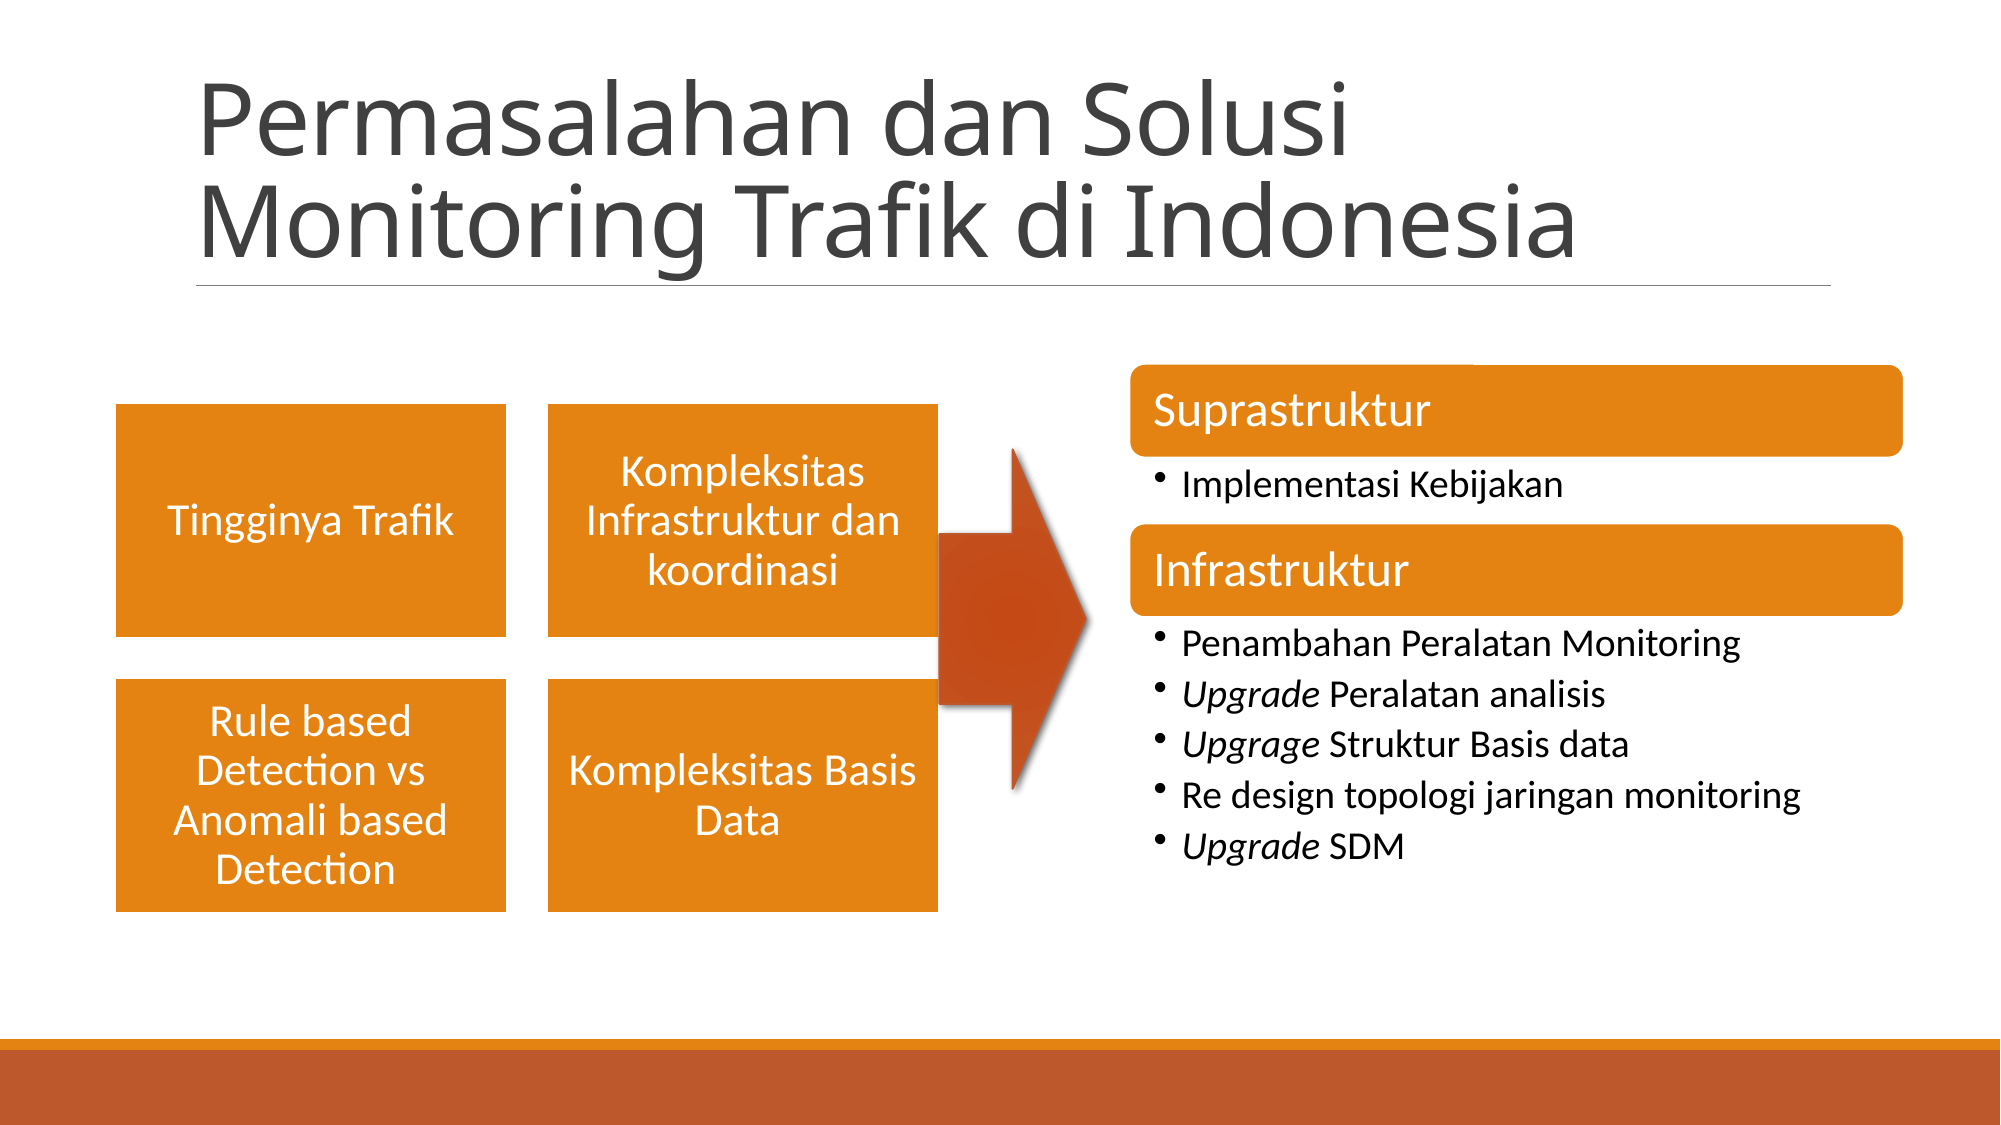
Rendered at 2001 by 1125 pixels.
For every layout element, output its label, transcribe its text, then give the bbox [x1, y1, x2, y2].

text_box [1128, 354, 1905, 1002]
text_box [947, 448, 1087, 790]
title Permasalahan dan Solusi Monitoring Trafik di Indonesia [180, 47, 1830, 285]
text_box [113, 354, 940, 963]
